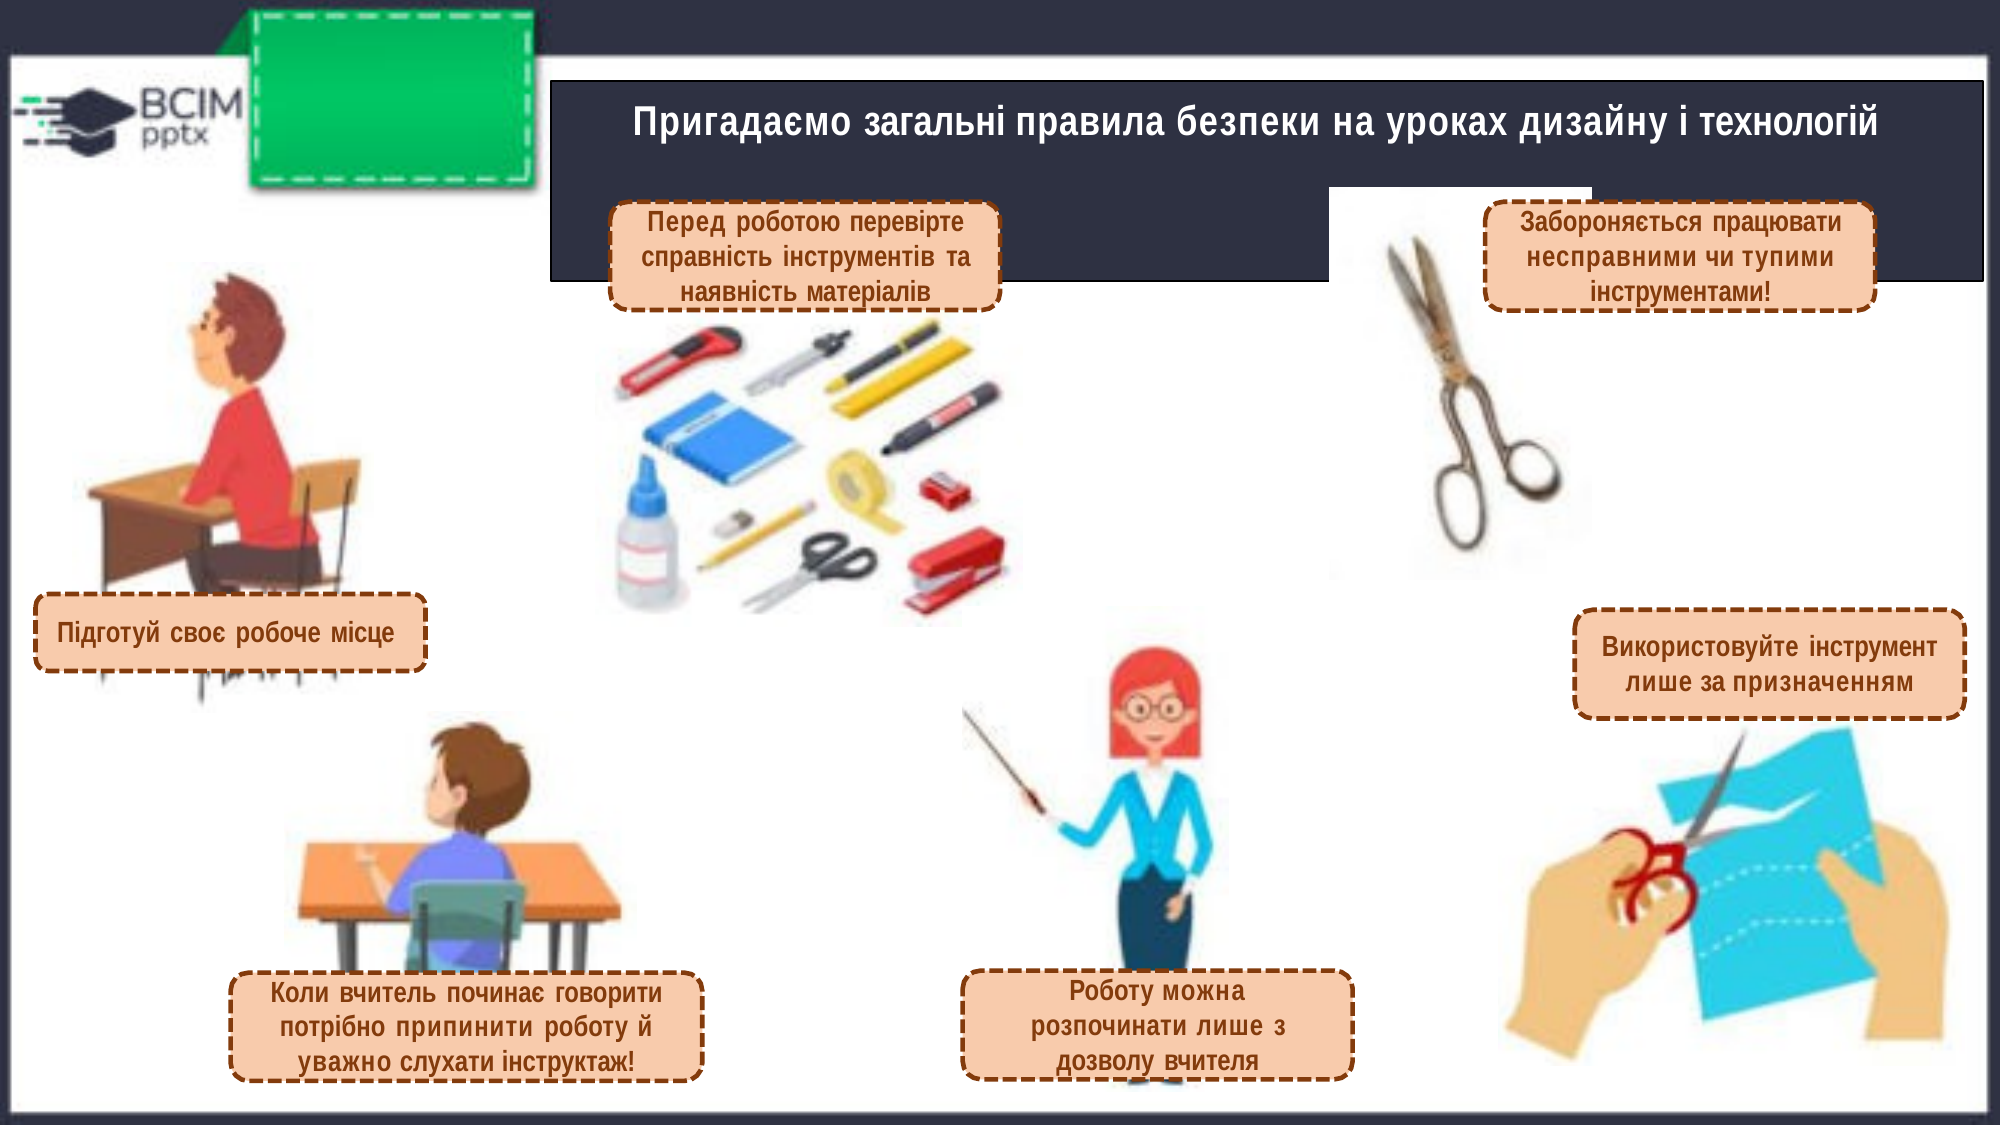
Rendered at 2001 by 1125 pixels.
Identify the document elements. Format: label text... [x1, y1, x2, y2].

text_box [1329, 187, 1878, 580]
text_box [607, 199, 1003, 313]
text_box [32, 262, 1229, 1092]
picture [0, 0, 2000, 1125]
title Пригадаємо загальні правила безпеки на уроках дизайну і технологій [550, 81, 1984, 282]
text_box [227, 970, 705, 1084]
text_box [960, 968, 1356, 1082]
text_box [1498, 607, 1968, 1067]
